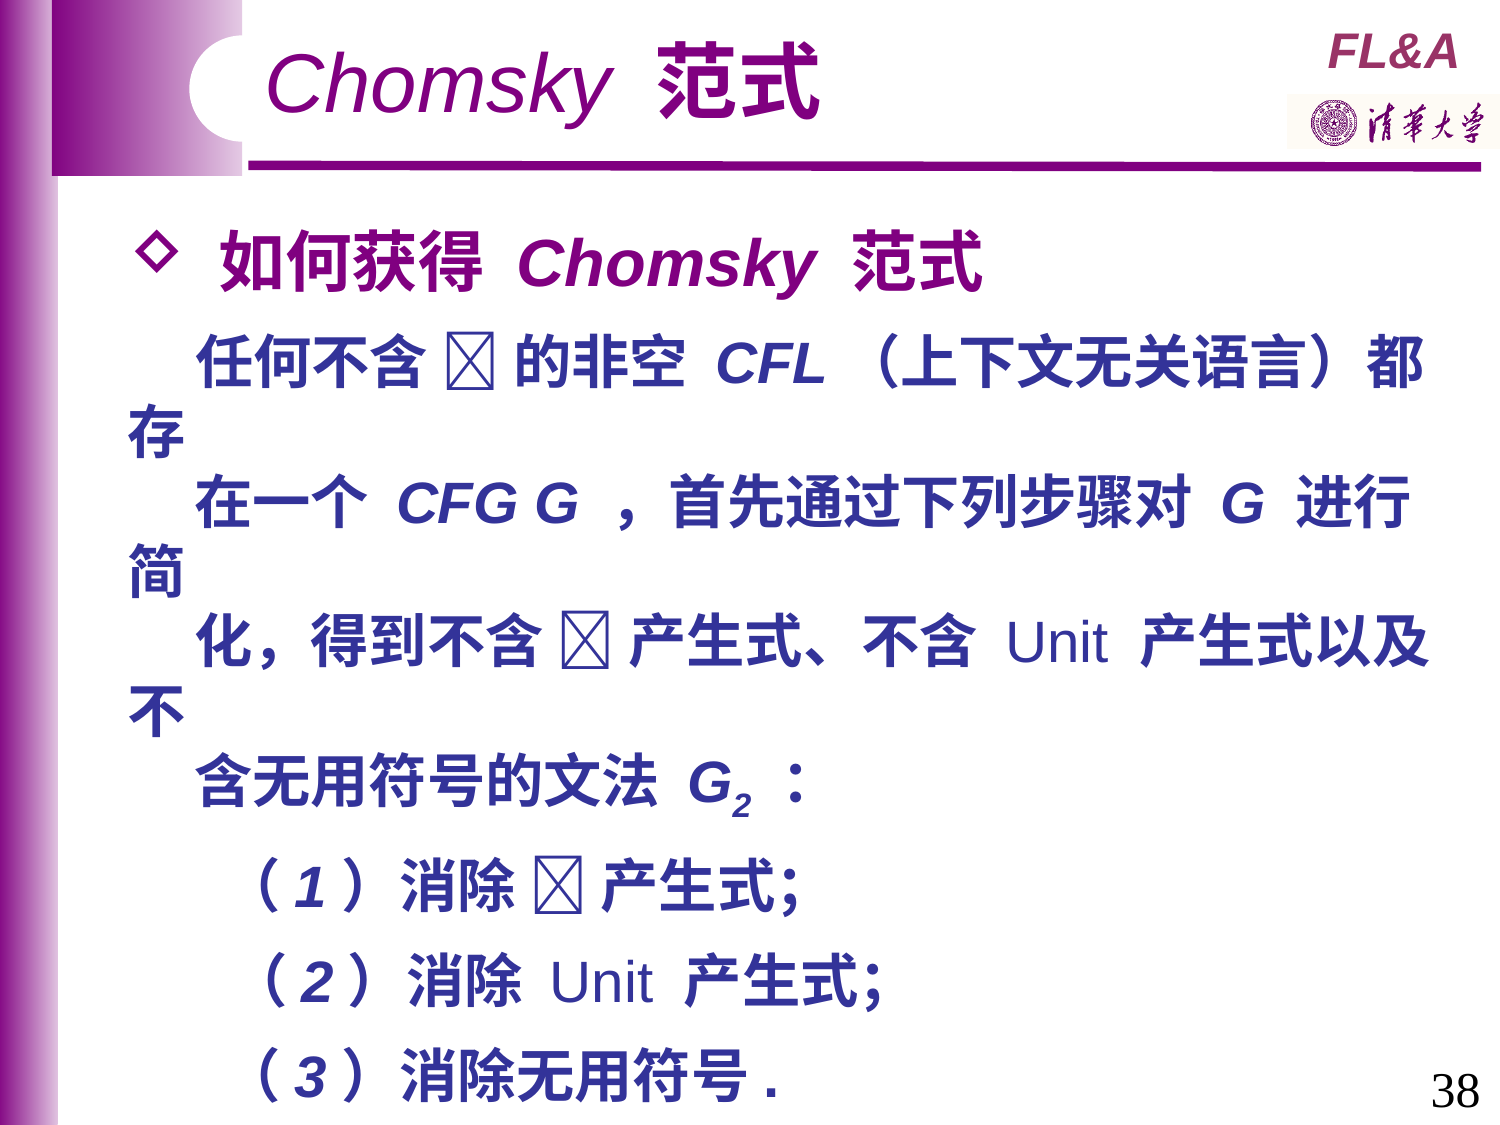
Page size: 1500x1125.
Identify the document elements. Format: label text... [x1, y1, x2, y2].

picture [1287, 94, 1500, 149]
text_box Chomsky 范式 [249, 37, 850, 138]
text_box 如何获得 Chomsky 范式 任何不含  的非空 CFL（上下文无关语言）都存 在一个 CFG G ，首先通过下列步骤对 G 进行简 化，得到不含  产生式、不含 Unit 产生式以及不 含无用符号的文法 G2 ： （1）消除  产生式； （2）消除 Unit 产生式； （3）消除无用符号. 由前所述，L(G2)= L(G). [112, 212, 1475, 1125]
text_box 38 [1399, 1050, 1500, 1125]
